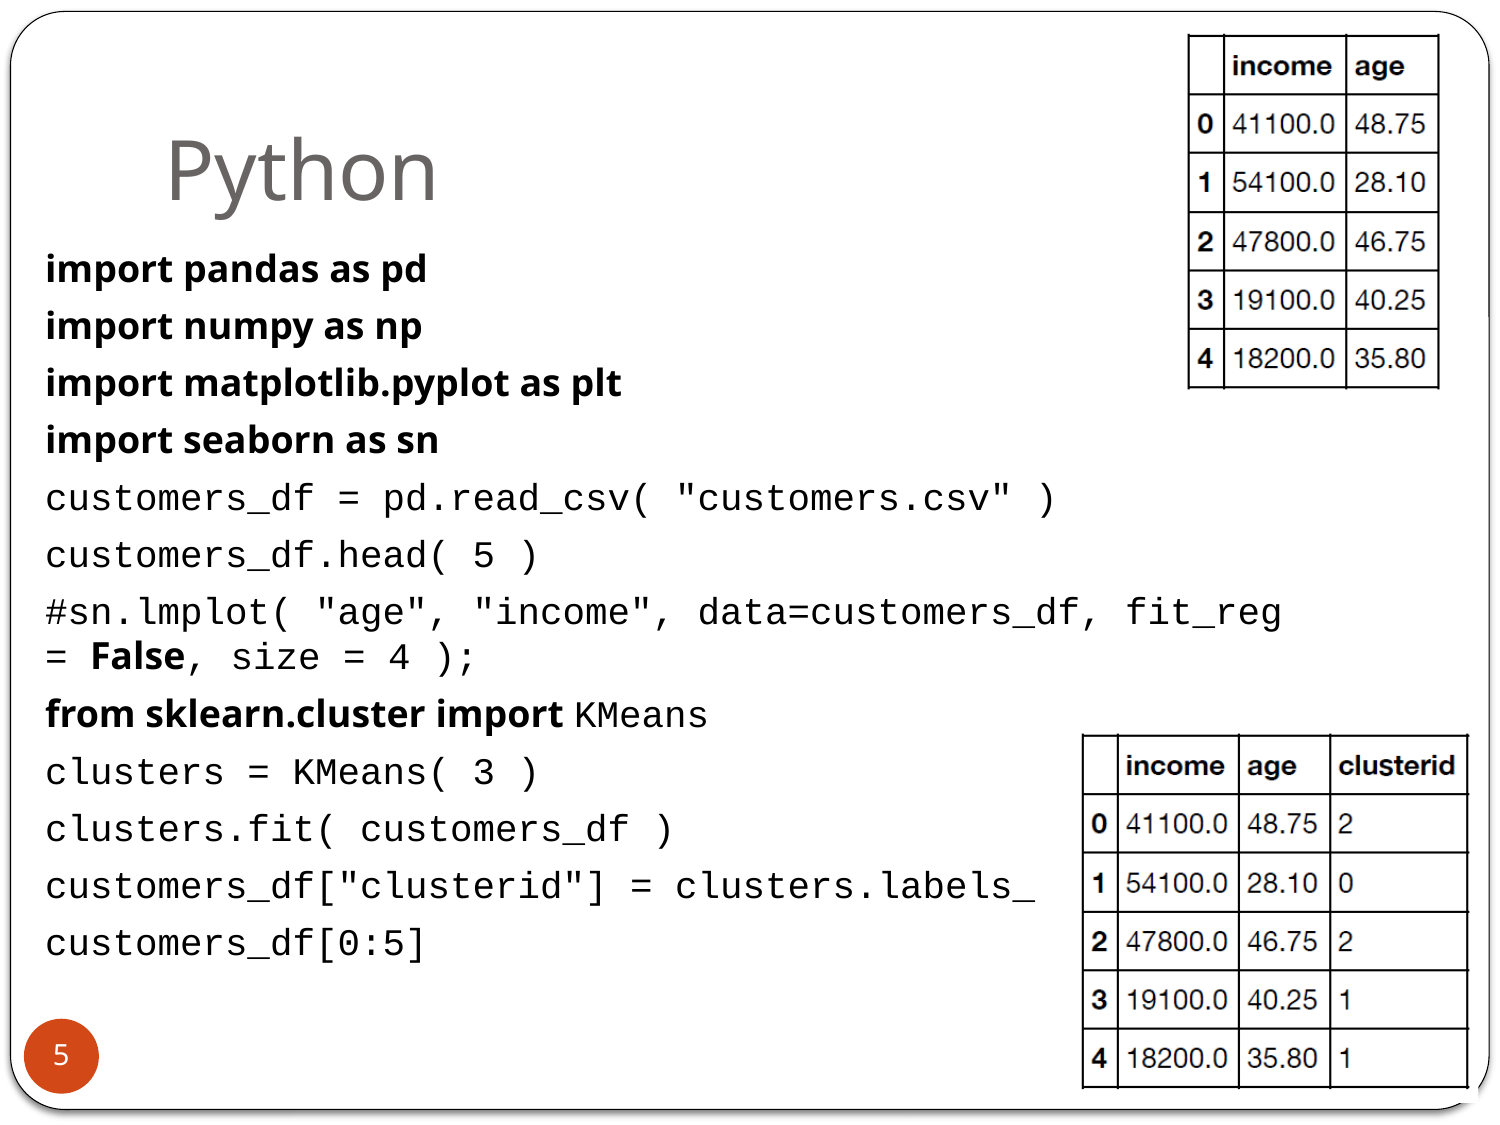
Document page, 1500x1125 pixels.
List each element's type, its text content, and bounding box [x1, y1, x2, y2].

list import pandas as pd import numpy as np import matplotlib.pyplot as plt import seaborn as sn customers_df = pd.read_csv( "customers.csv" ) customers_df.head( 5 ) #sn.lmplot( "age", "income", data=customers_df, fit_reg = False, size = 4 ); from sklearn.cluster import KMeans clusters = KMeans( 3 ) clusters.fit( customers_df ) customers_df["clusterid"] = clusters.labels_ customers_df[0:5] [30, 237, 1306, 991]
picture [1068, 722, 1479, 1104]
title Python [150, 45, 1157, 233]
slide_number 5 [23, 1018, 99, 1094]
picture [1163, 18, 1460, 399]
